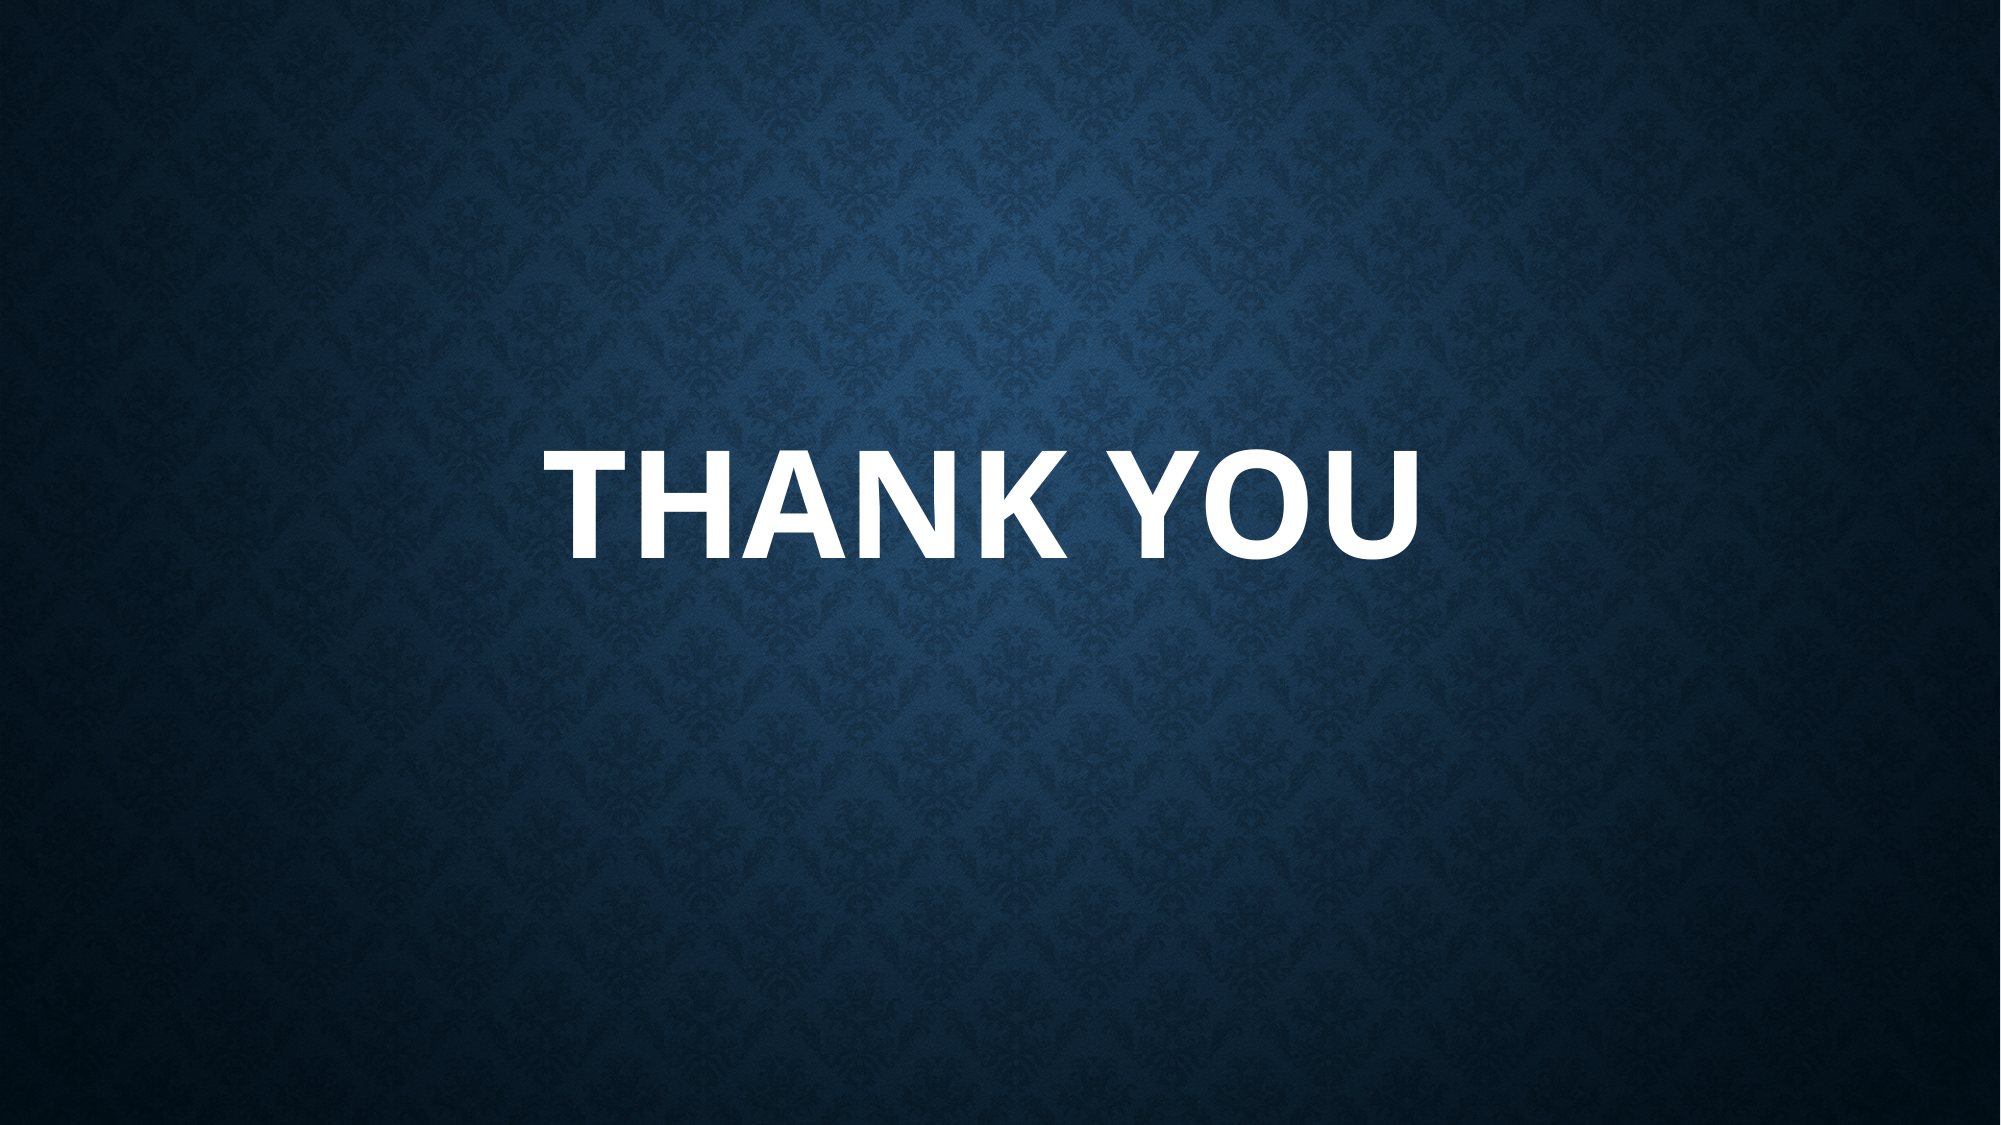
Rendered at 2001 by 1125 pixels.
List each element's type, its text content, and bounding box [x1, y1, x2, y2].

title THANK YOU [136, 401, 1836, 619]
